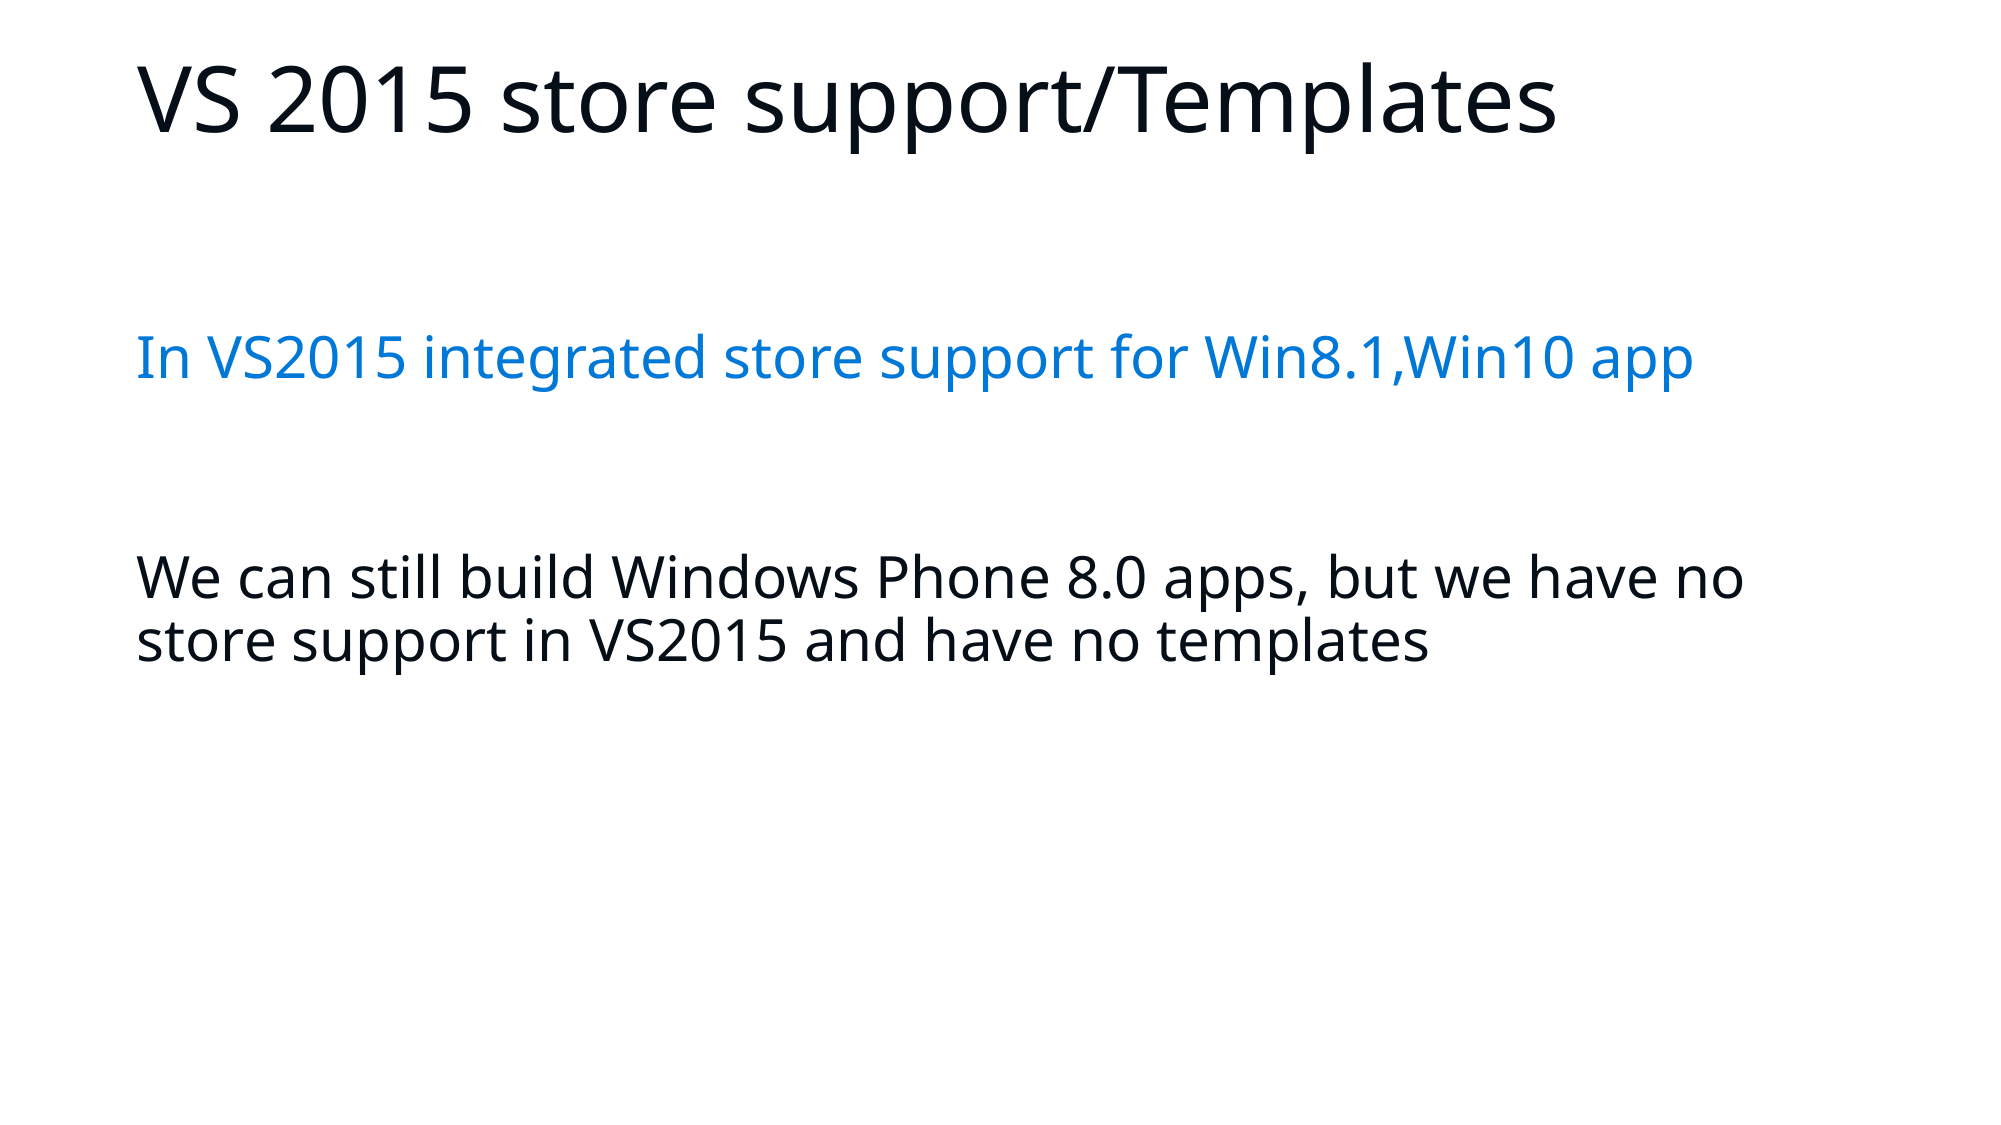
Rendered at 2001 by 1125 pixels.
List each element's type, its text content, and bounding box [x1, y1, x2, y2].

list In VS2015 integrated store support for Win8.1,Win10 app We can still build Windows Phone 8.0 apps, but we have no store support in VS2015 and have no templates [121, 230, 1892, 542]
title VS 2015 store support/Templates [122, 46, 1892, 173]
